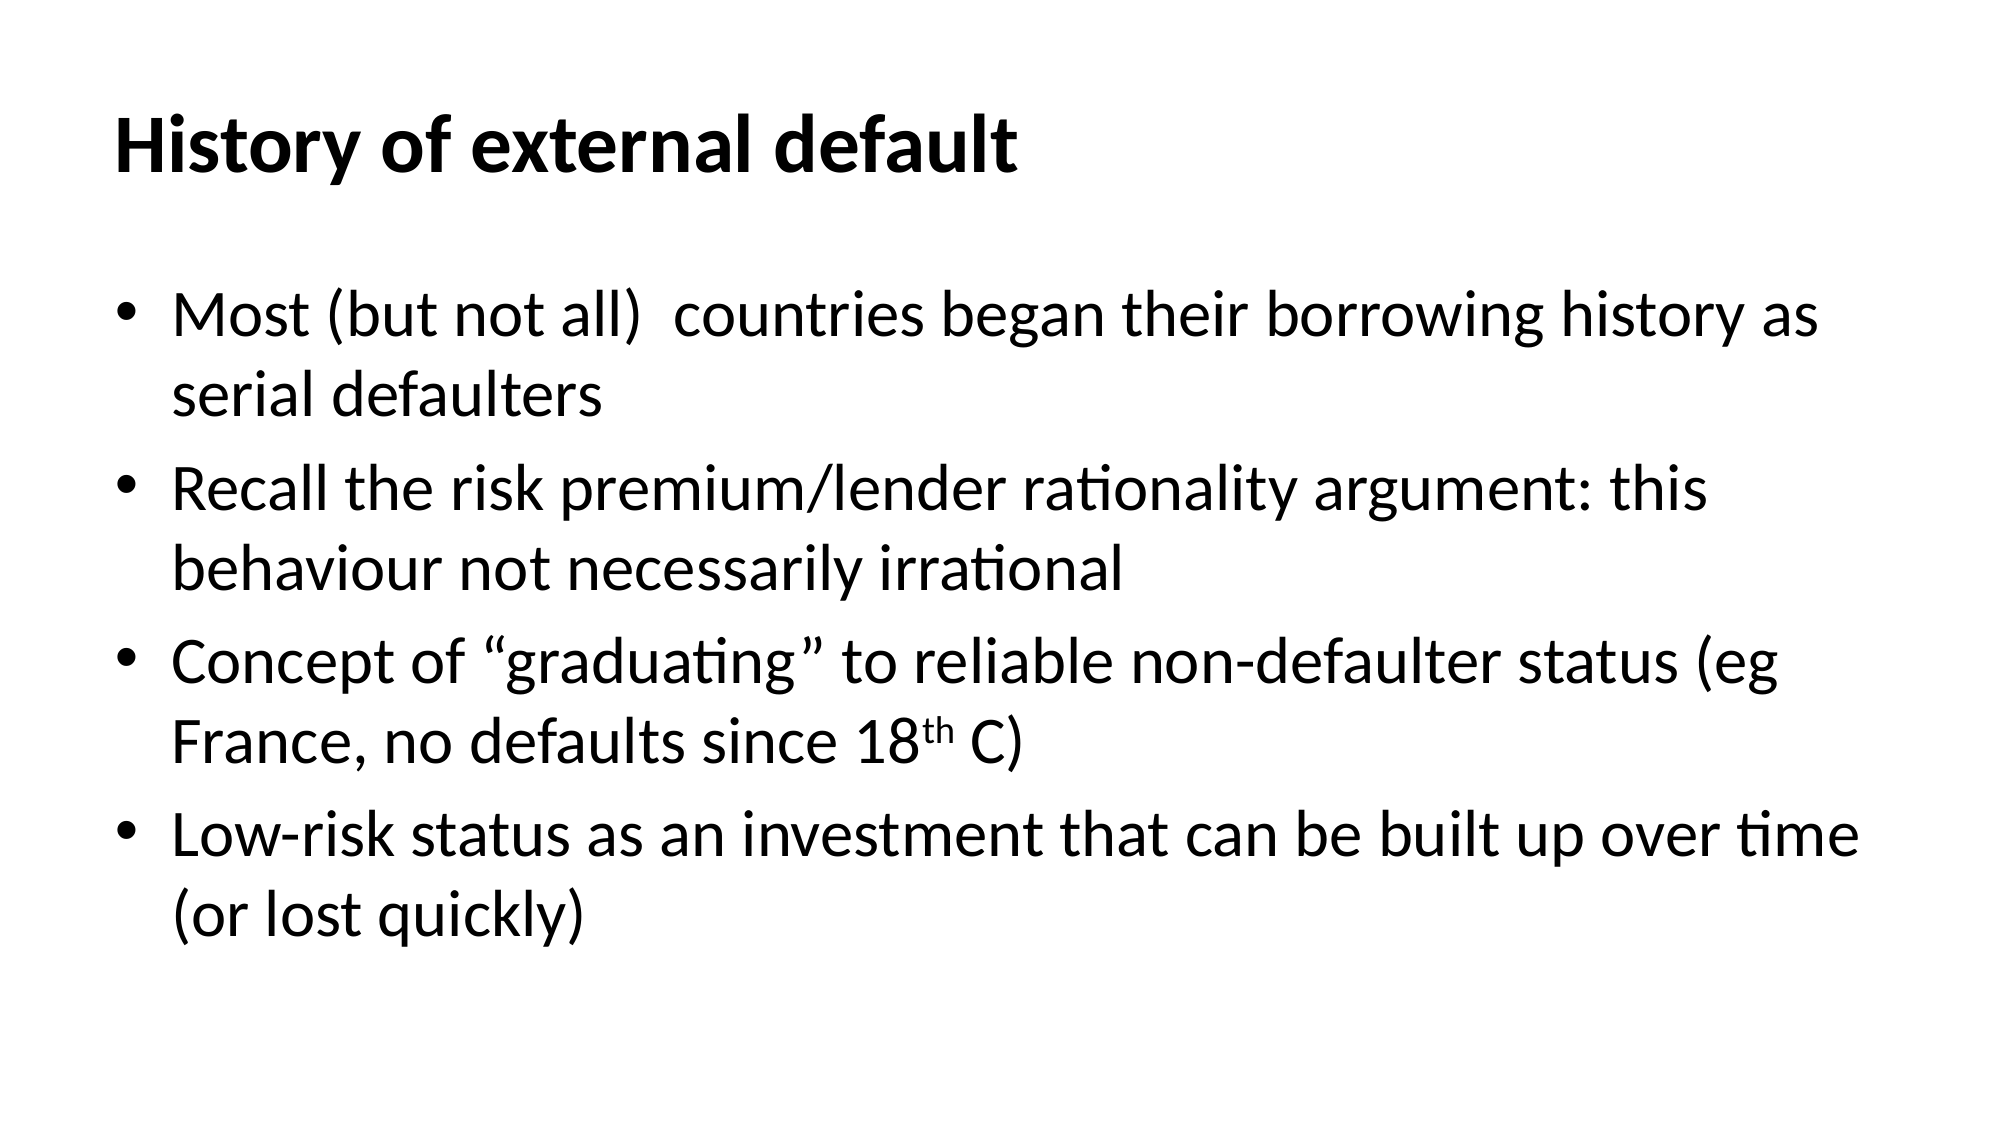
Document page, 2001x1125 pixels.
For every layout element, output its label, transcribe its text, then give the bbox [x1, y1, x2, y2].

title History of external default [99, 45, 1900, 233]
list Most (but not all) countries began their borrowing history as serial defaulters Recall the risk premium/lender rationality argument: this behaviour not necessarily irrational Concept of “graduating” to reliable non-defaulter status (eg France, no defaults since 18th C) Low-risk status as an investment that can be built up over time (or lost quickly) [99, 262, 1900, 1005]
